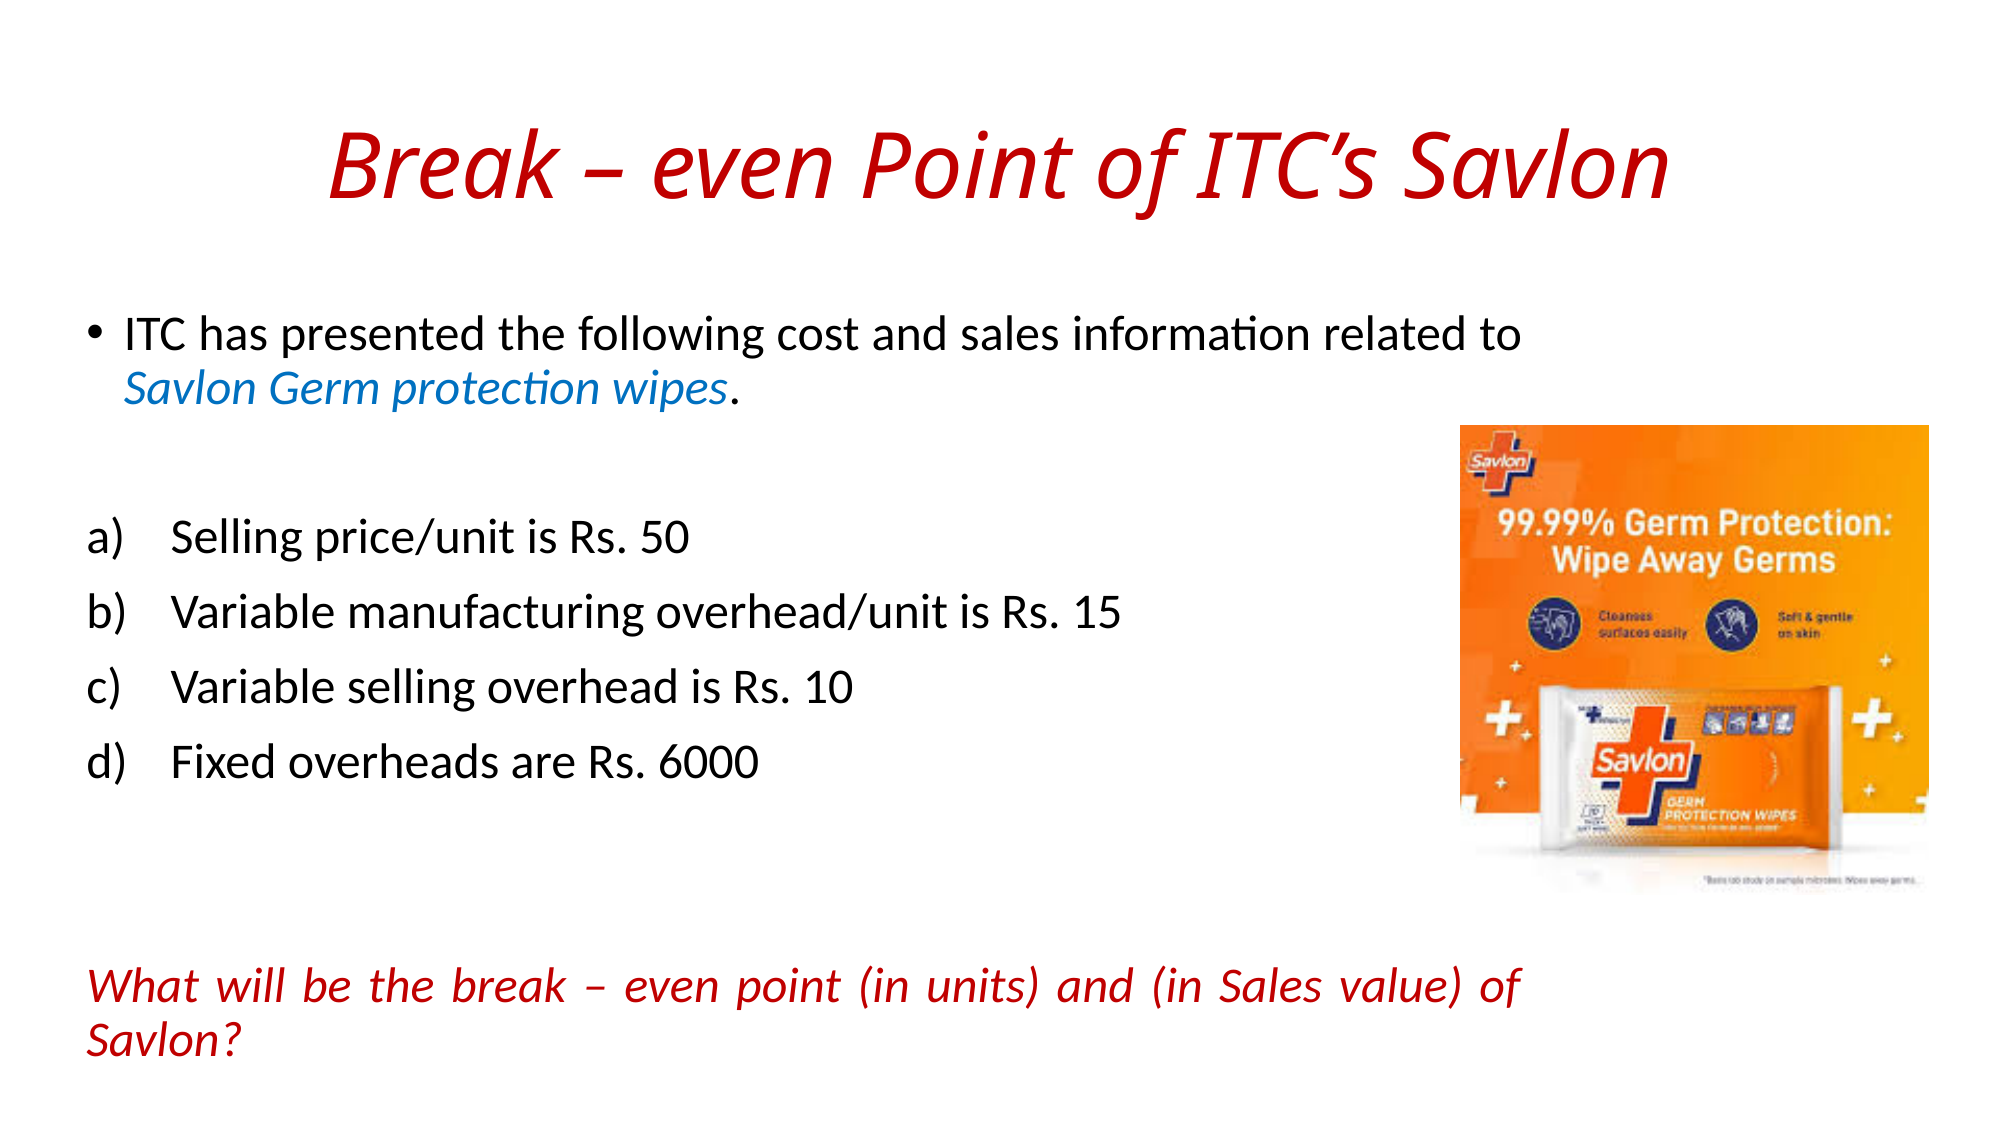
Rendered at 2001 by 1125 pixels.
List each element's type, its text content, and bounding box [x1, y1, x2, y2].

list ITC has presented the following cost and sales information related to Savlon Germ protection wipes. Selling price/unit is Rs. 50 Variable manufacturing overhead/unit is Rs. 15 Variable selling overhead is Rs. 10 Fixed overheads are Rs. 6000 What will be the break – even point (in units) and (in Sales value) of Savlon? [71, 299, 1538, 1088]
title Break – even Point of ITC’s Savlon [137, 59, 1863, 278]
picture [1459, 425, 1929, 895]
